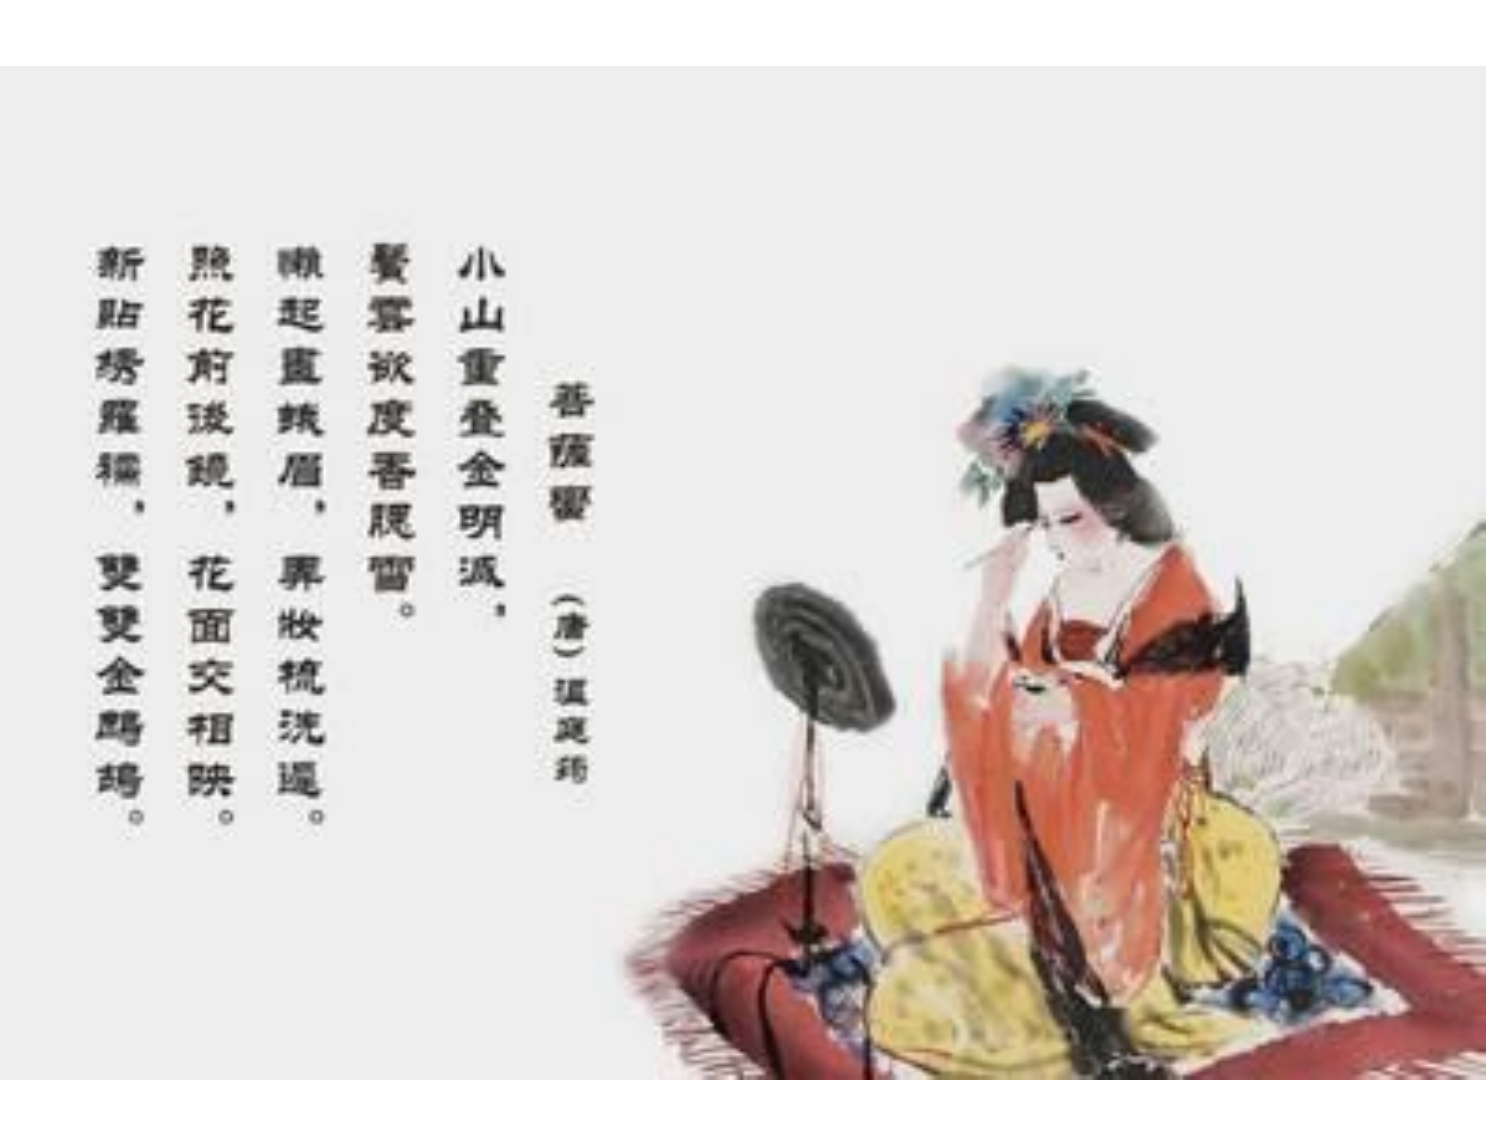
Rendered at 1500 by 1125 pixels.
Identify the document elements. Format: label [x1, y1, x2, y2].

list [0, 66, 1487, 1080]
